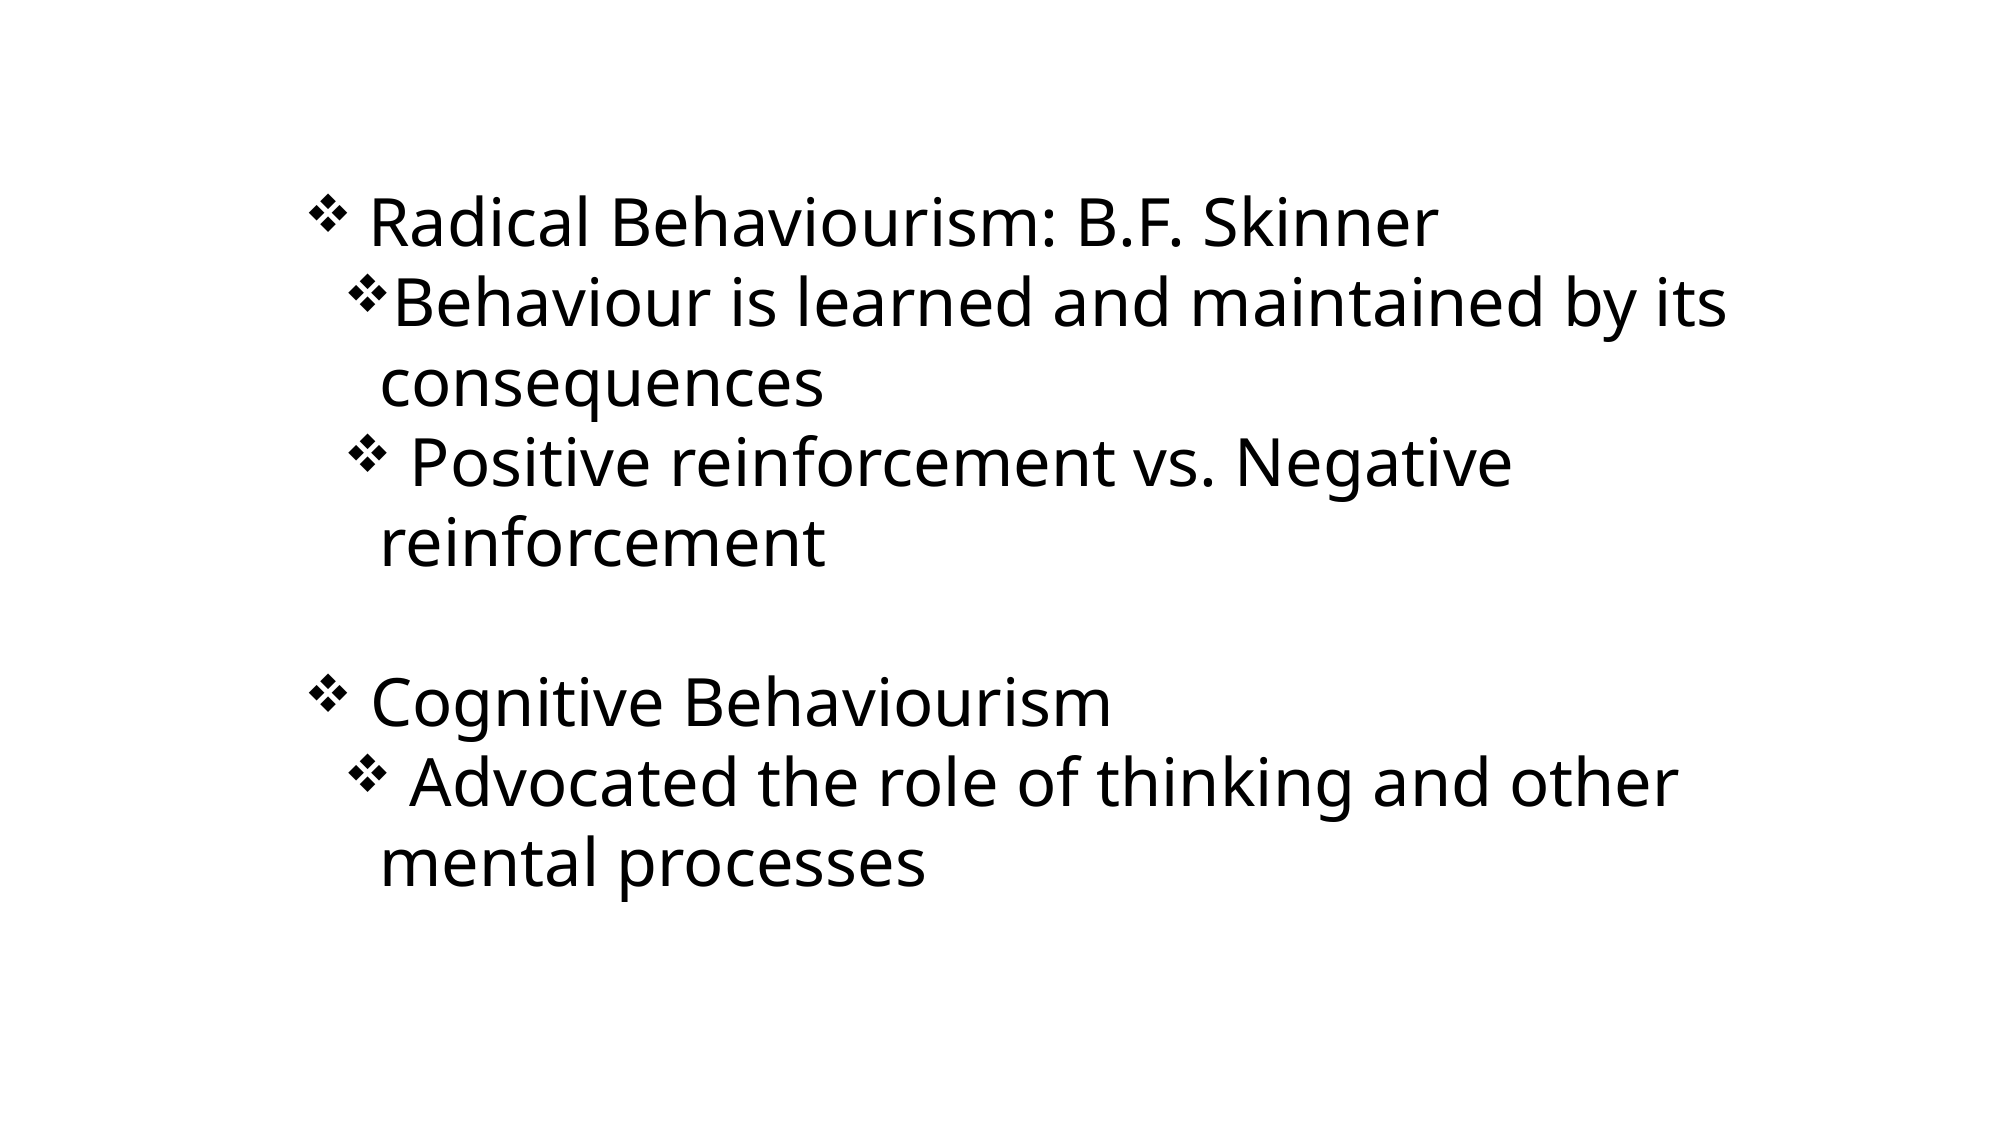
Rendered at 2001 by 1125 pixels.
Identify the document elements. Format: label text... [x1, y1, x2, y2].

text_box Radical Behaviourism: B.F. Skinner Behaviour is learned and maintained by its consequences Positive reinforcement vs. Negative reinforcement Cognitive Behaviourism Advocated the role of thinking and other mental processes [289, 172, 1889, 907]
